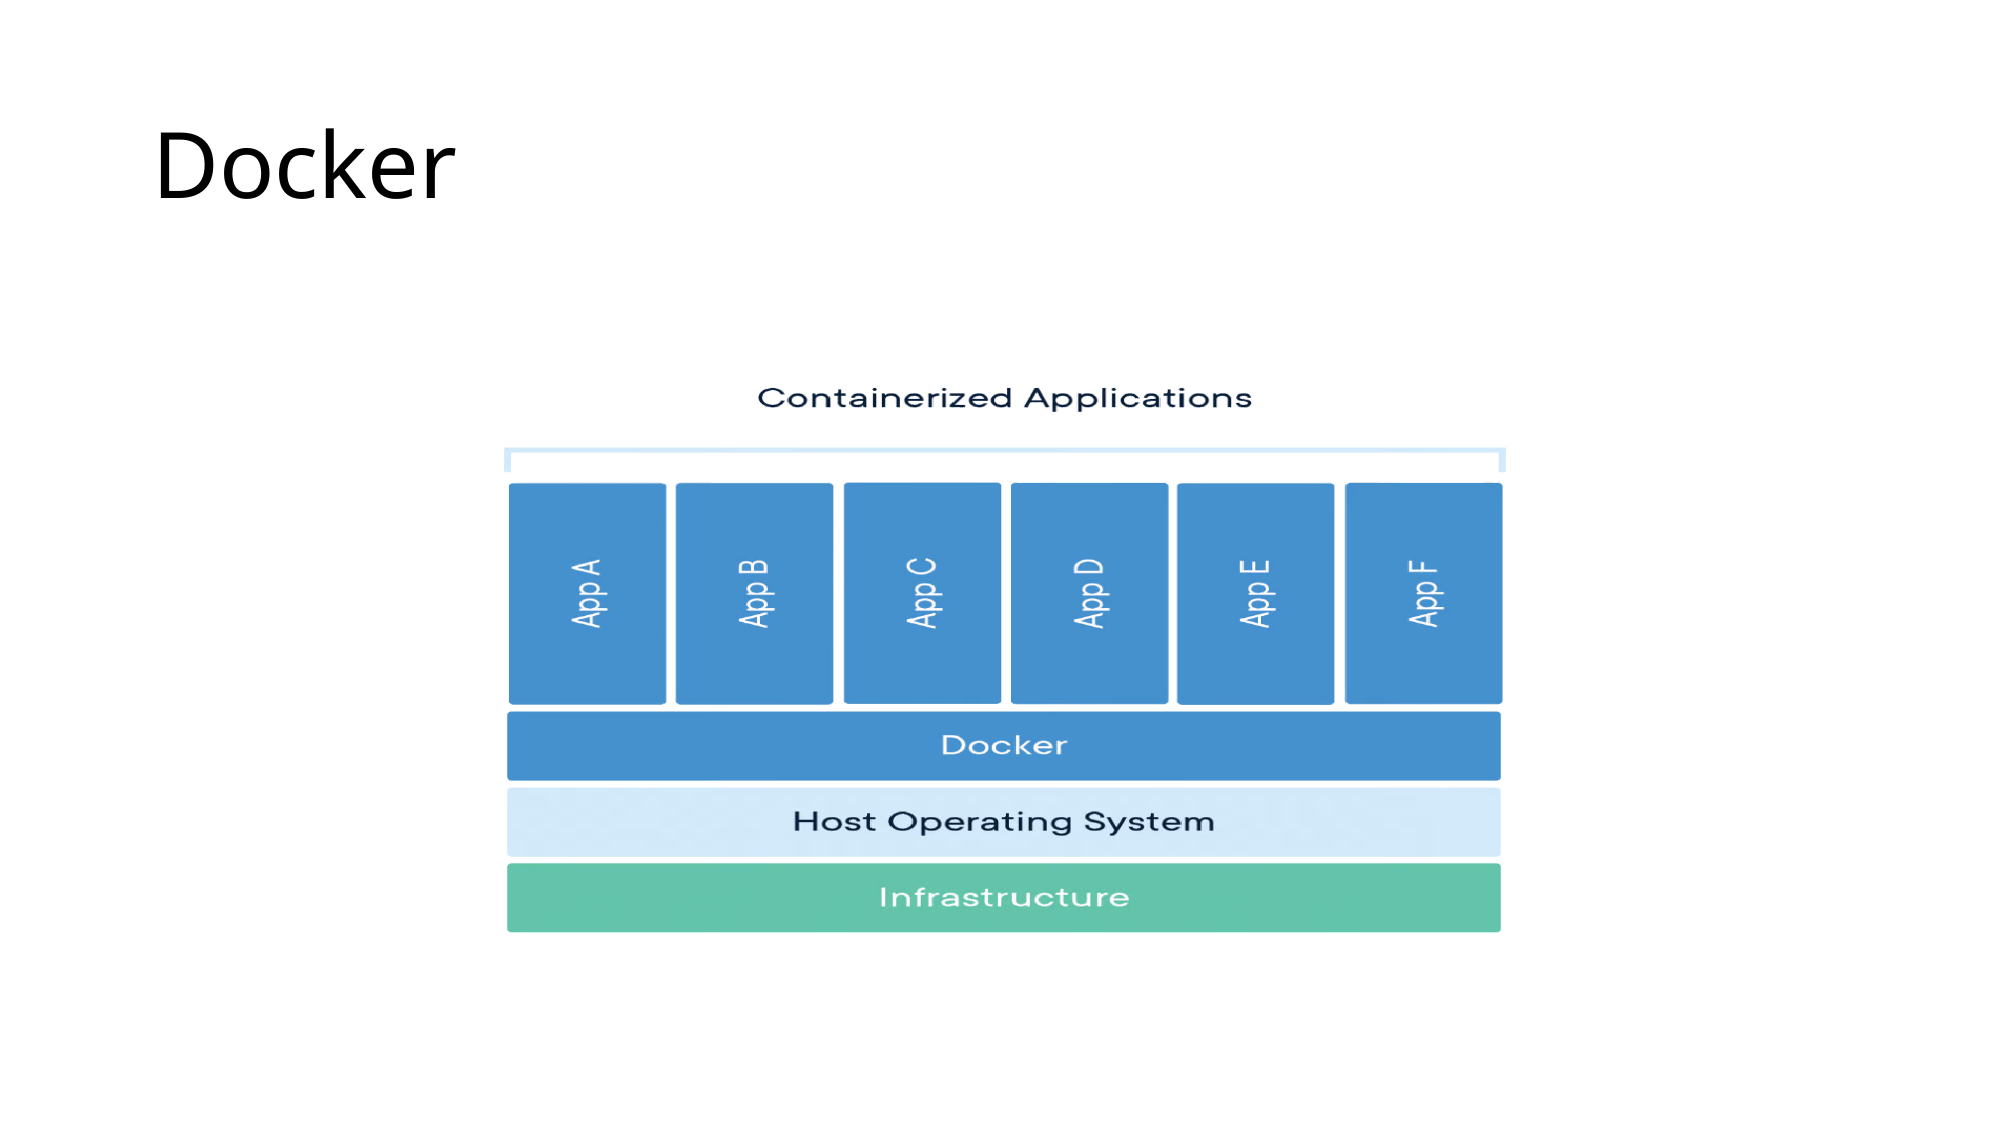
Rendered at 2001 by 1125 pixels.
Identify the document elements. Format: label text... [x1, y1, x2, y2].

title Docker [137, 59, 1863, 278]
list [374, 299, 1636, 1014]
